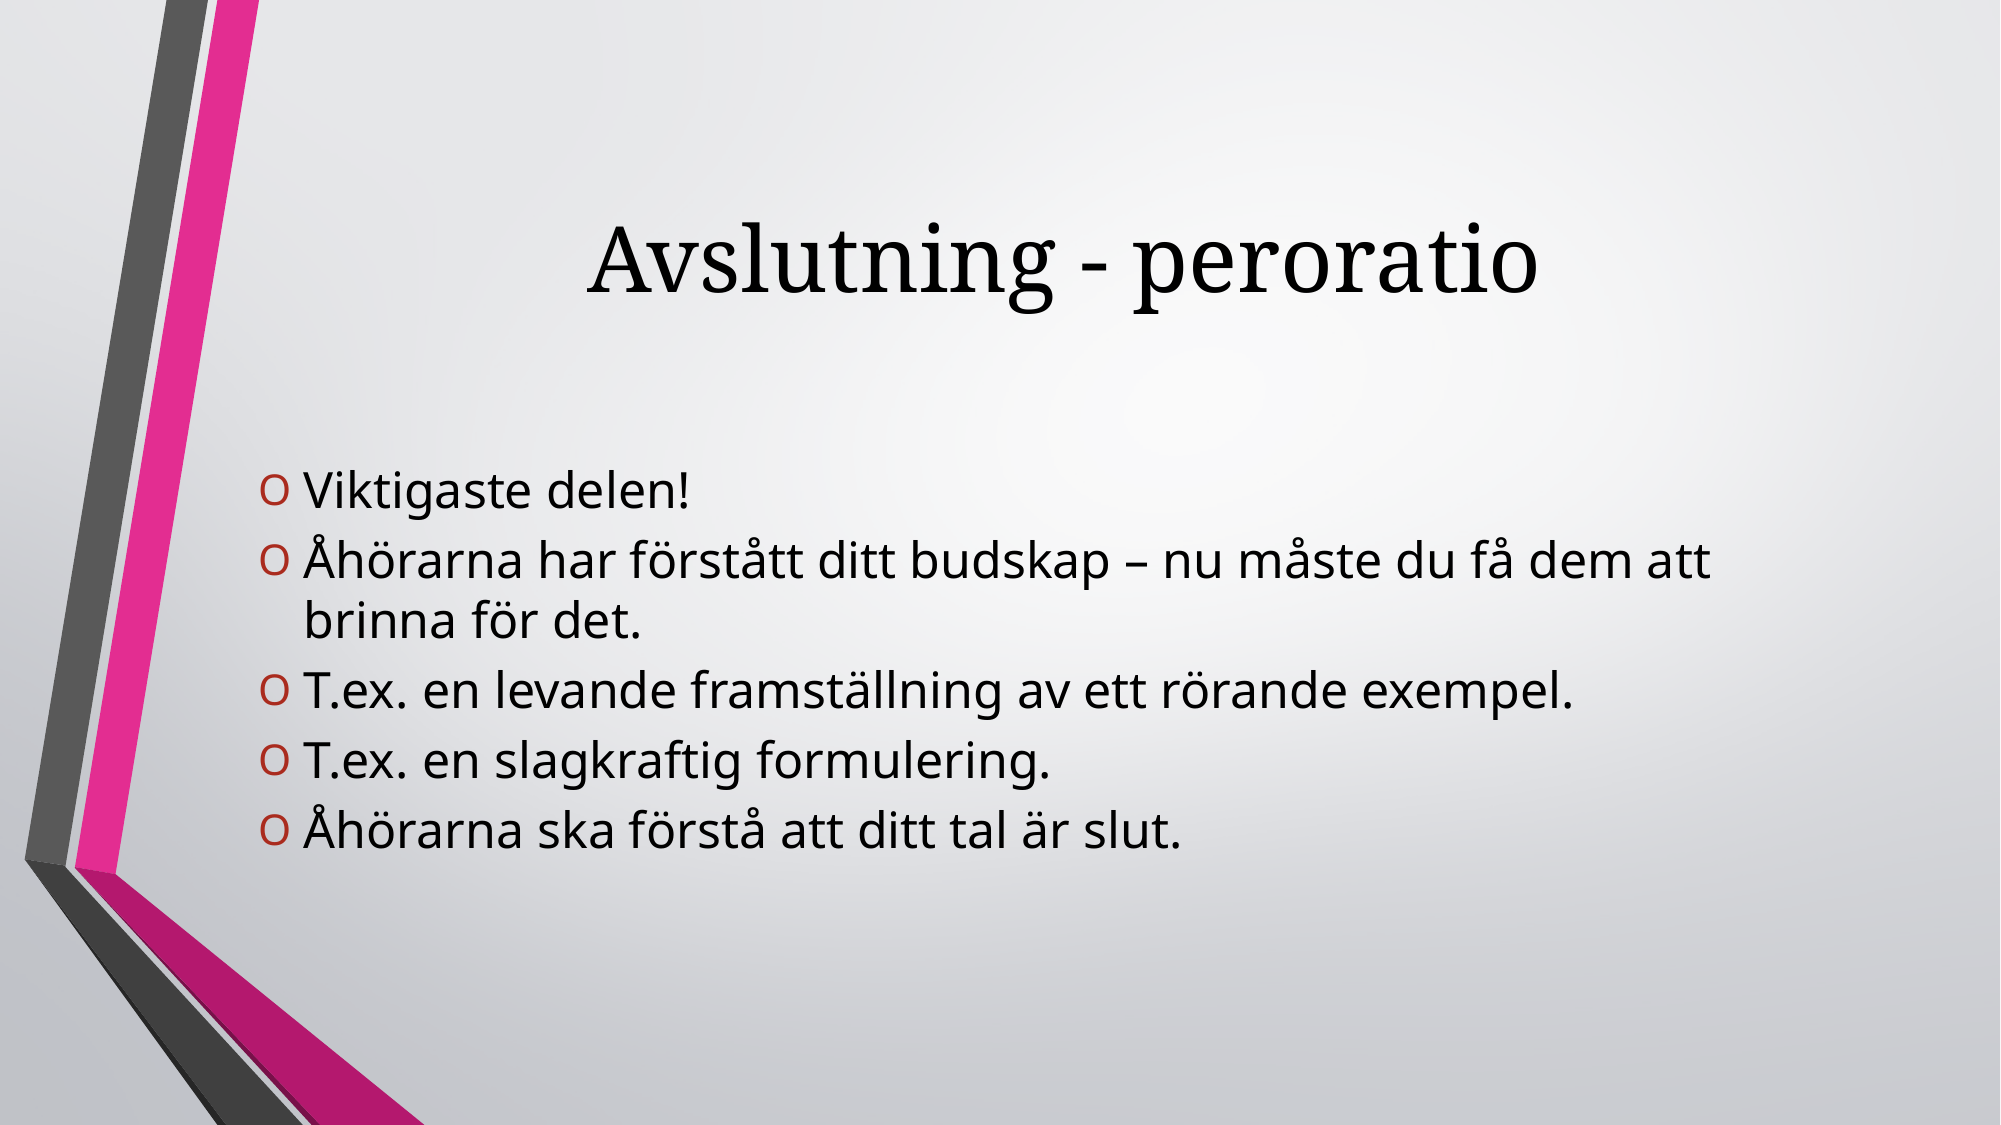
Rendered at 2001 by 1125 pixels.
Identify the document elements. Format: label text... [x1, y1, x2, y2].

list Viktigaste delen! Åhörarna har förstått ditt budskap – nu måste du få dem att brinna för det. T.ex. en levande framställning av ett rörande exempel. T.ex. en slagkraftig formulering. Åhörarna ska förstå att ditt tal är slut. [243, 437, 1887, 950]
title Avslutning - peroratio [243, 112, 1887, 400]
